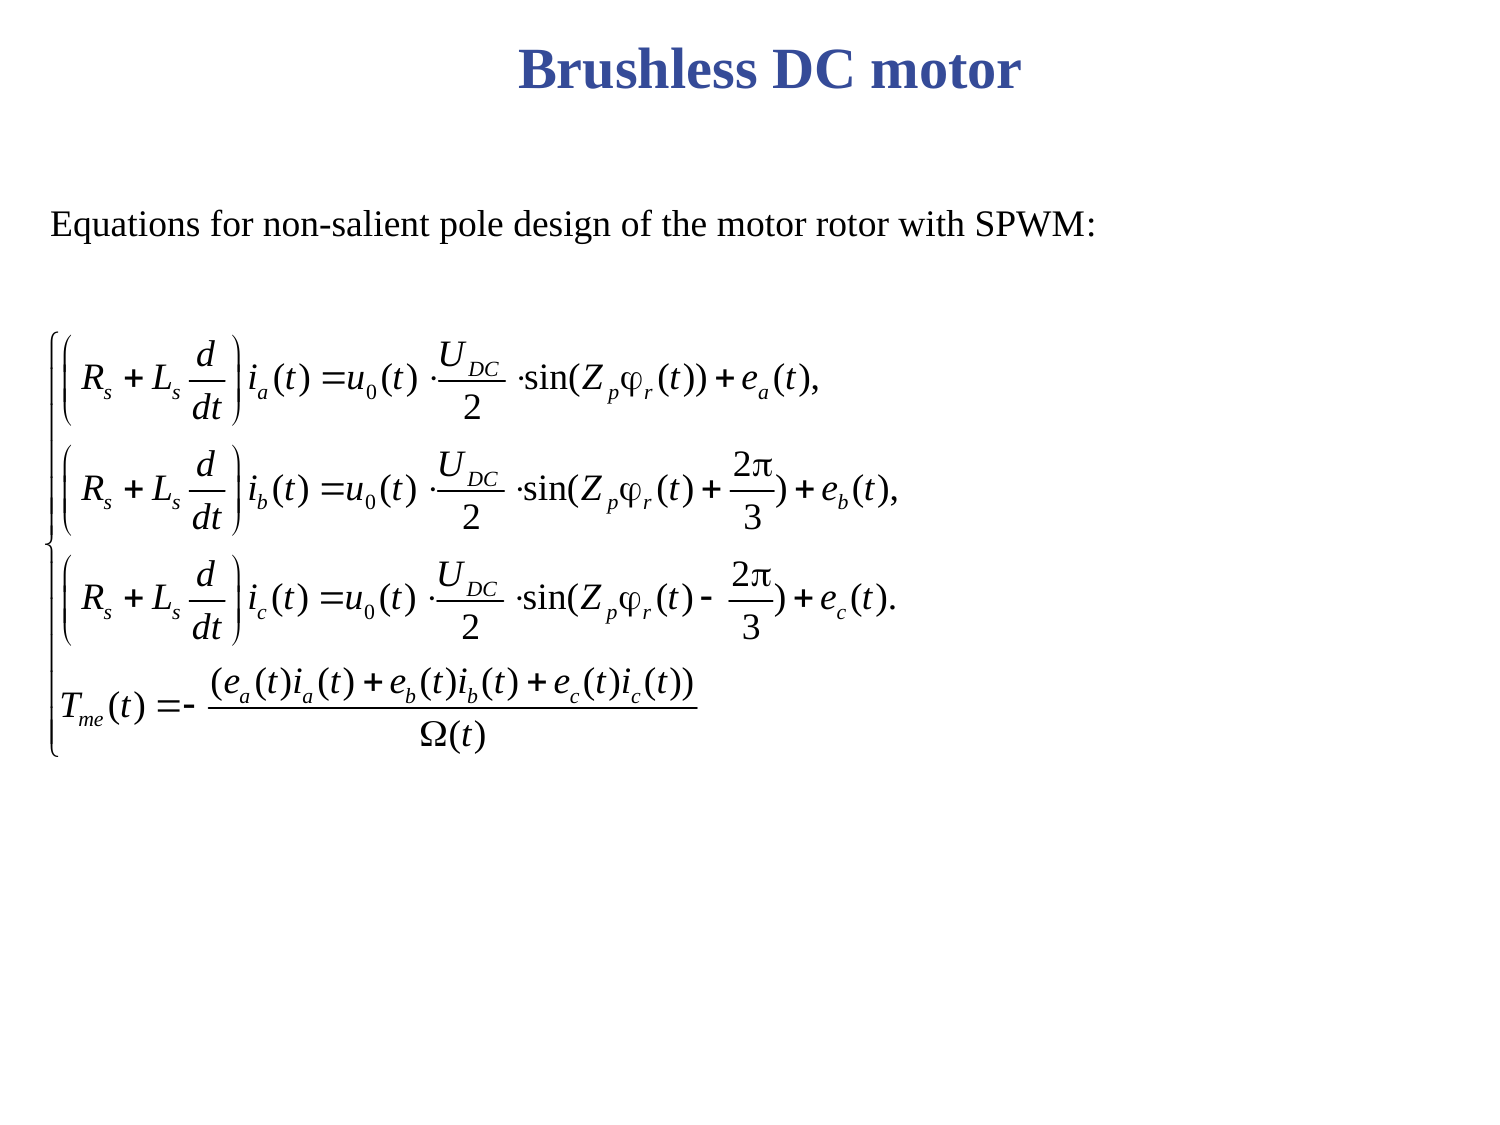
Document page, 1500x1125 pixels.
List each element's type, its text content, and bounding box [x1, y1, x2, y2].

text_box Brushless DC motor [183, 22, 1359, 118]
text_box Equations for non-salient pole design of the motor rotor with SPWM: [35, 191, 1211, 252]
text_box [38, 325, 905, 764]
